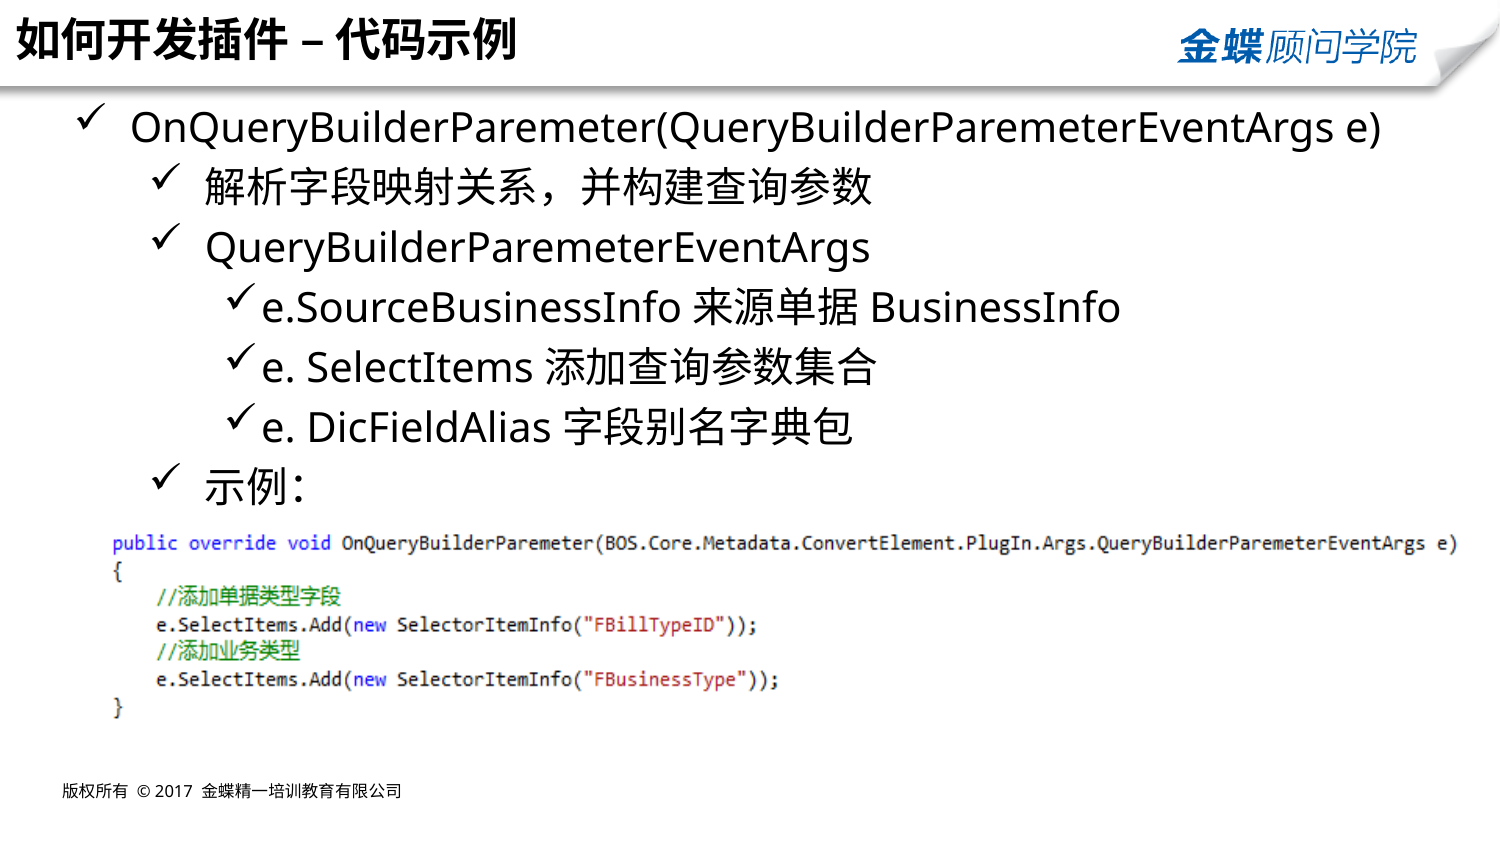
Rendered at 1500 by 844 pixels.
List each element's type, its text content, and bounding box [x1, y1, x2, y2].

text_box OnQueryBuilderParemeter(QueryBuilderParemeterEventArgs e) 解析字段映射关系，并构建查询参数 QueryBuilderParemeterEventArgs e.SourceBusinessInfo来源单据BusinessInfo e. SelectItems添加查询参数集合 e. DicFieldAlias字段别名字典包 示例： [58, 93, 1430, 518]
title 如何开发插件 – 代码示例 [0, 0, 1099, 77]
picture [61, 516, 1459, 734]
picture [0, 0, 1500, 86]
